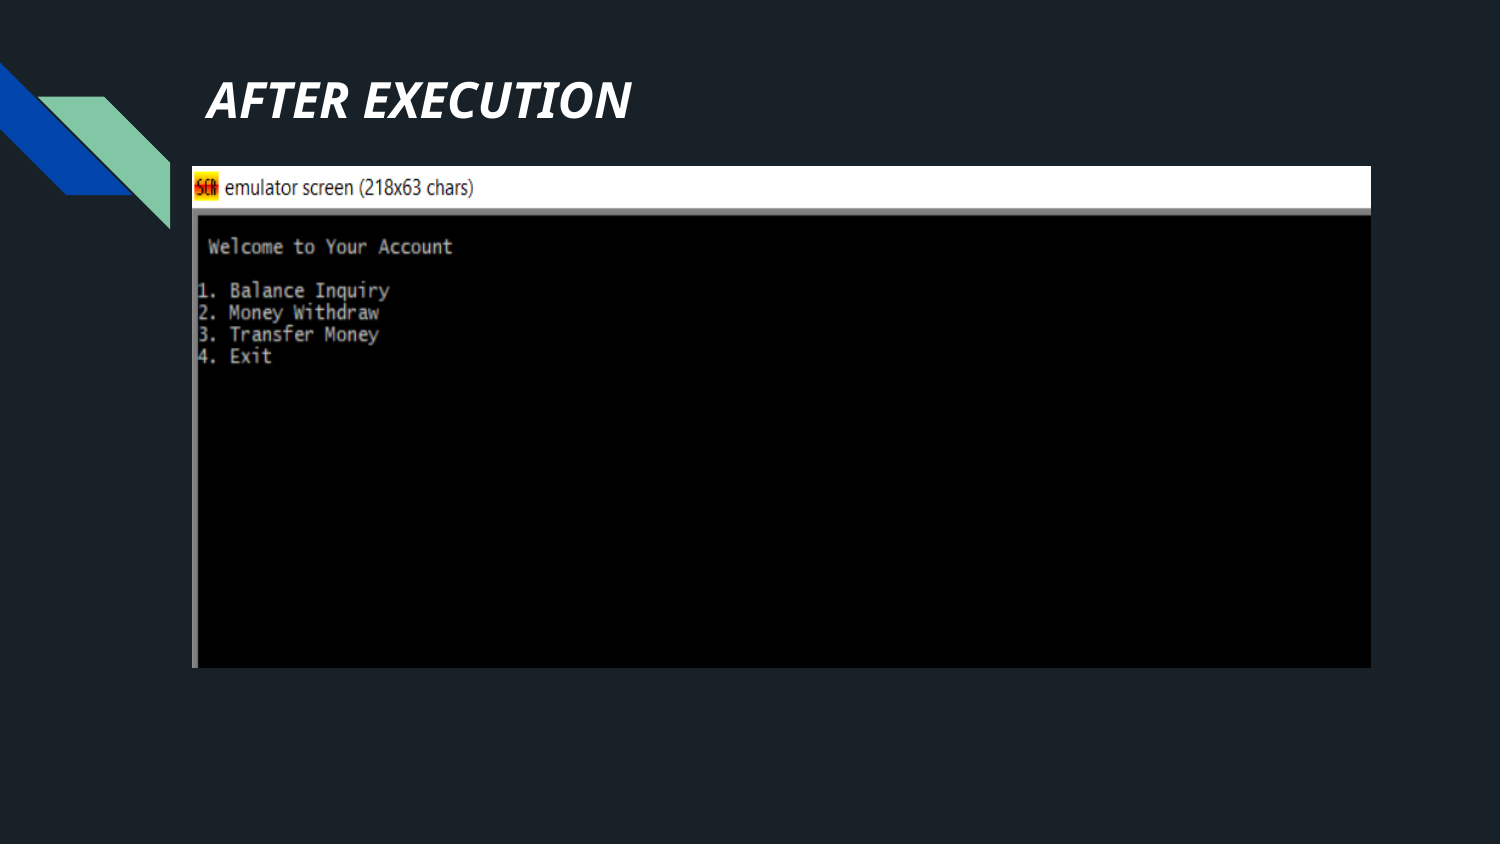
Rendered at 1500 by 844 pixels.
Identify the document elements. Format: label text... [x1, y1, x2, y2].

picture [192, 166, 1371, 668]
title AFTER EXECUTION [192, 53, 1398, 167]
